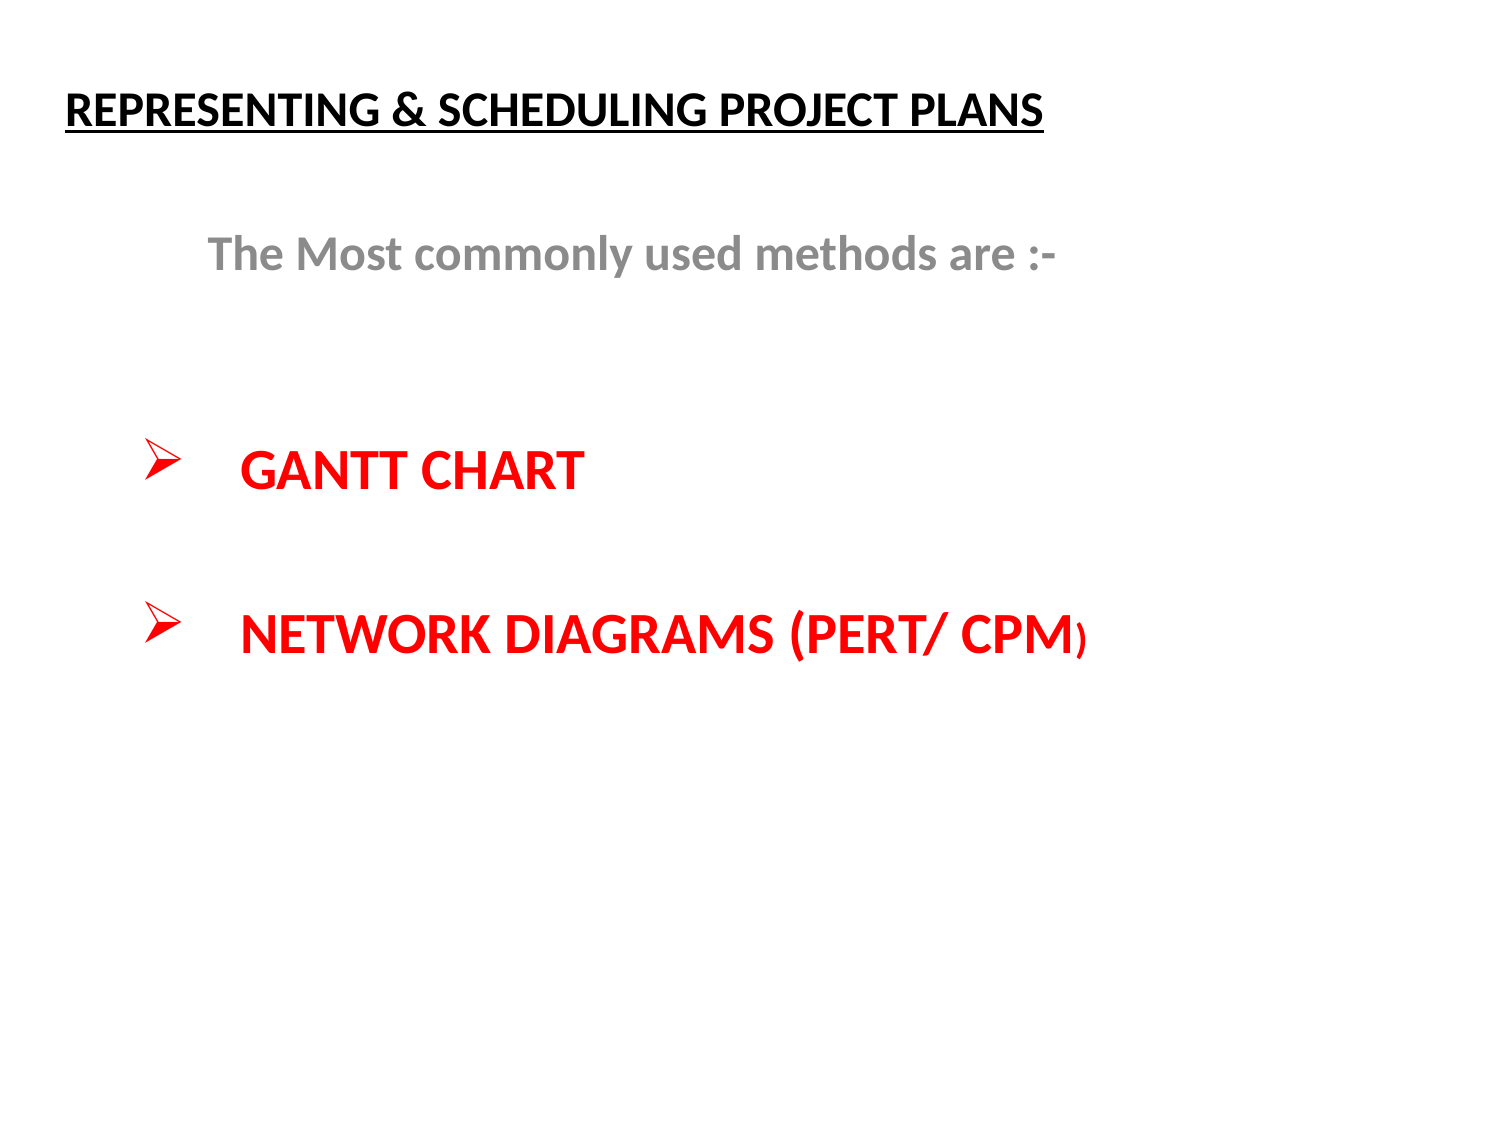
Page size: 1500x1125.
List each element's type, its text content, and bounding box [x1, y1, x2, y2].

subtitle The Most commonly used methods are :- GANTT CHART NETWORK DIAGRAMS (PERT/ CPM) [125, 212, 1438, 1050]
title REPRESENTING & SCHEDULING PROJECT PLANS [50, 50, 1388, 163]
